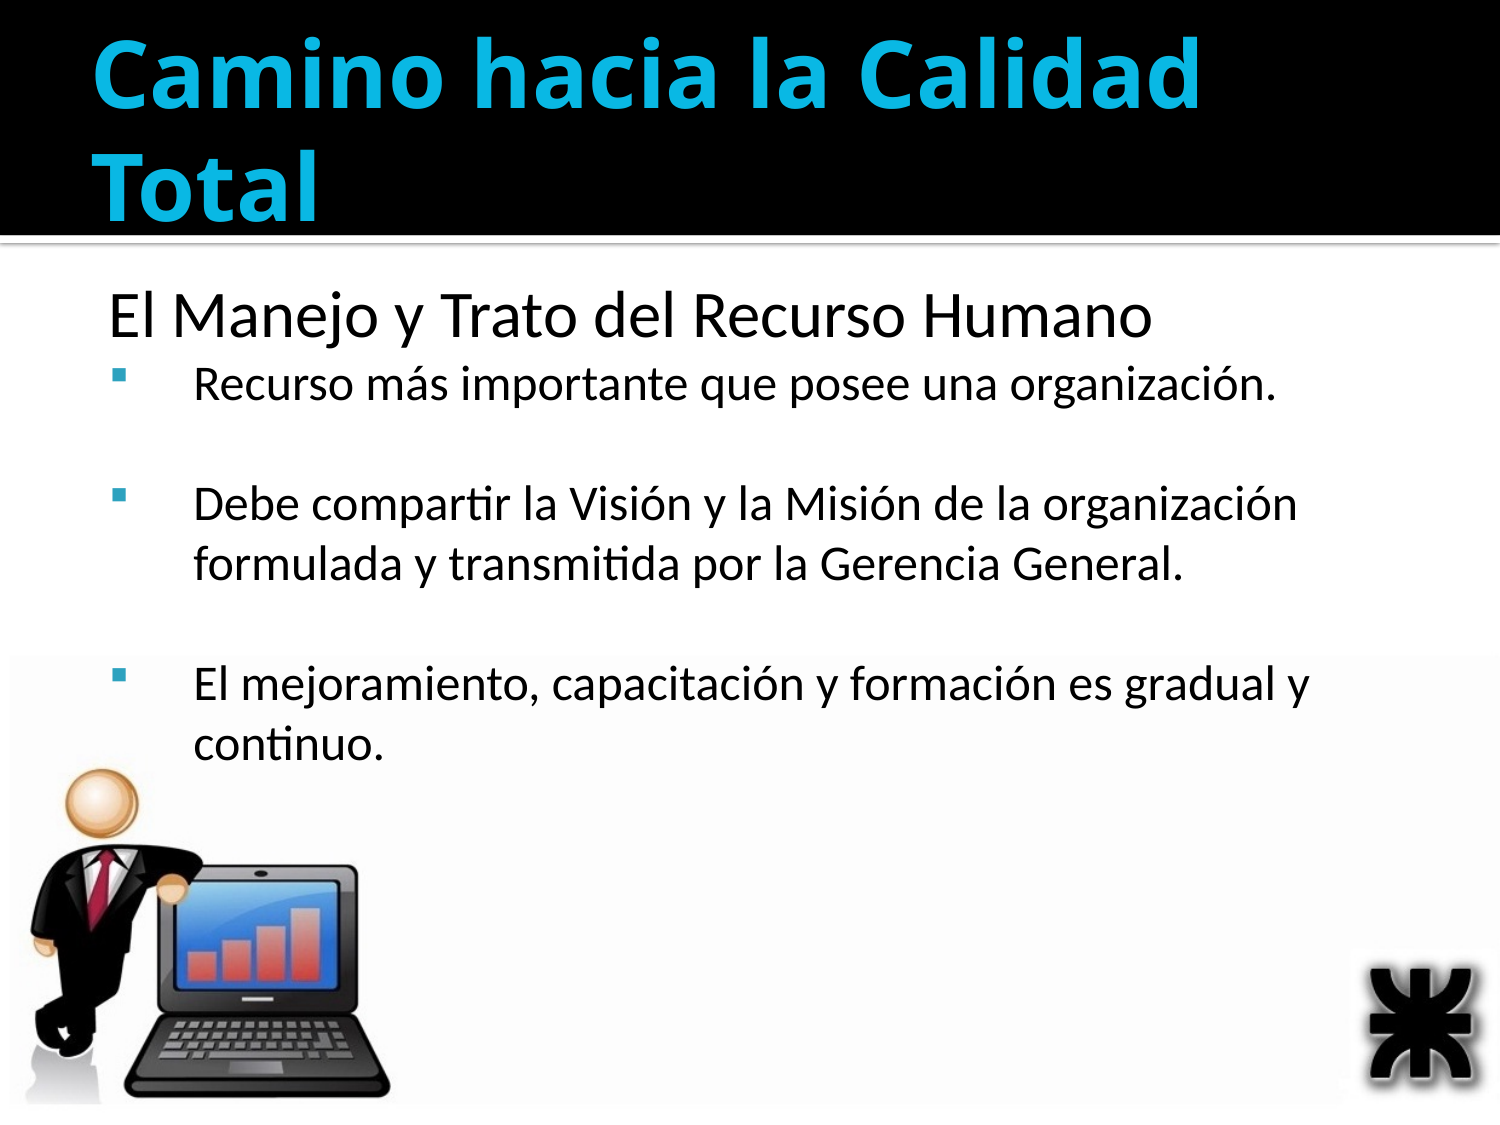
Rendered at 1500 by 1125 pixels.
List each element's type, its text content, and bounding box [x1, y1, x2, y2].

picture [0, 243, 1500, 1125]
title Camino hacia la Calidad Total [75, 24, 1425, 231]
text_box El Manejo y Trato del Recurso Humano Recurso más importante que posee una organización. Debe compartir la Visión y la Misión de la organización formulada y transmitida por la Gerencia General. El mejoramiento, capacitación y formación es gradual y continuo. [75, 255, 1459, 1050]
